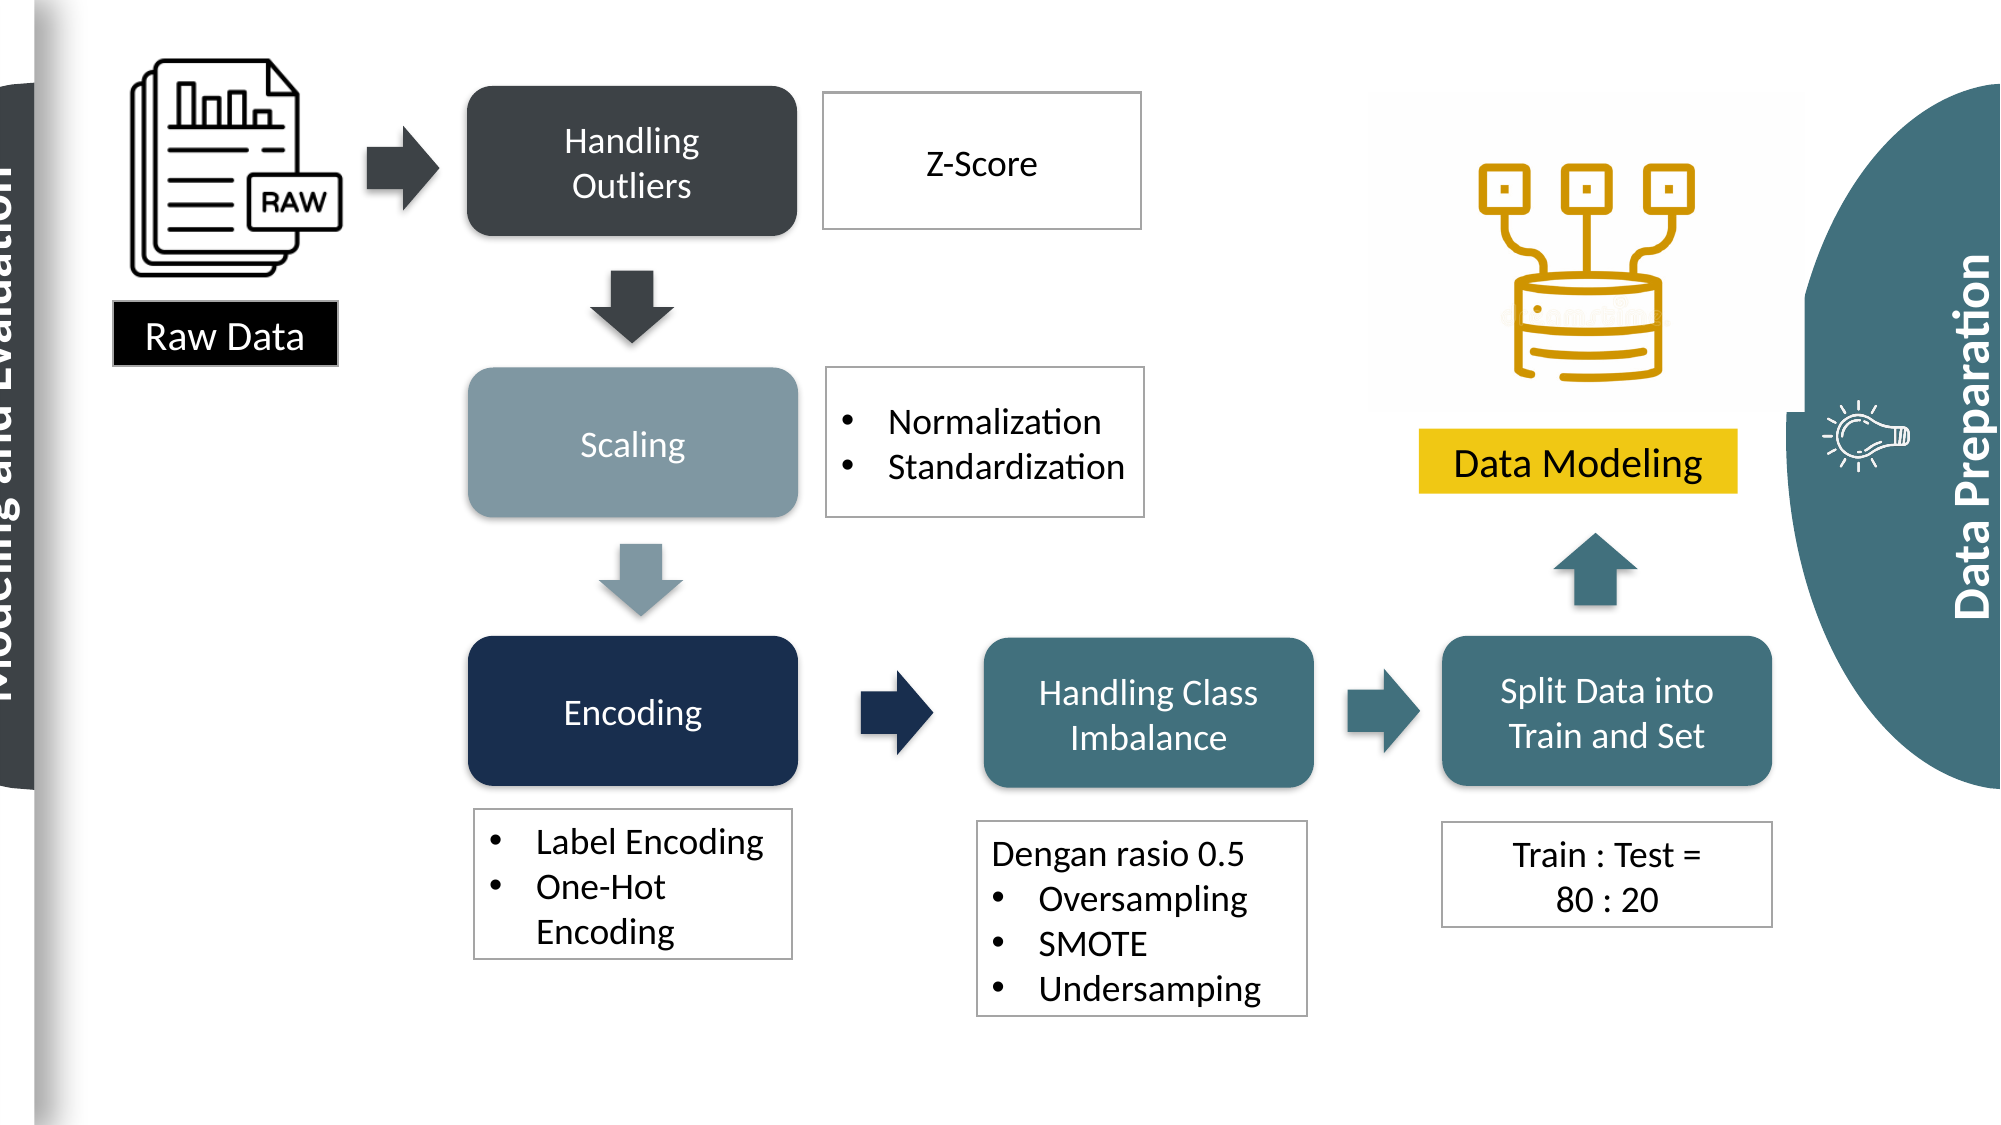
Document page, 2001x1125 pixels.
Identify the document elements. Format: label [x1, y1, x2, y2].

text_box [36, 0, 2000, 1125]
text_box [0, 0, 35, 1125]
picture [122, 54, 350, 282]
picture [1368, 92, 1805, 412]
